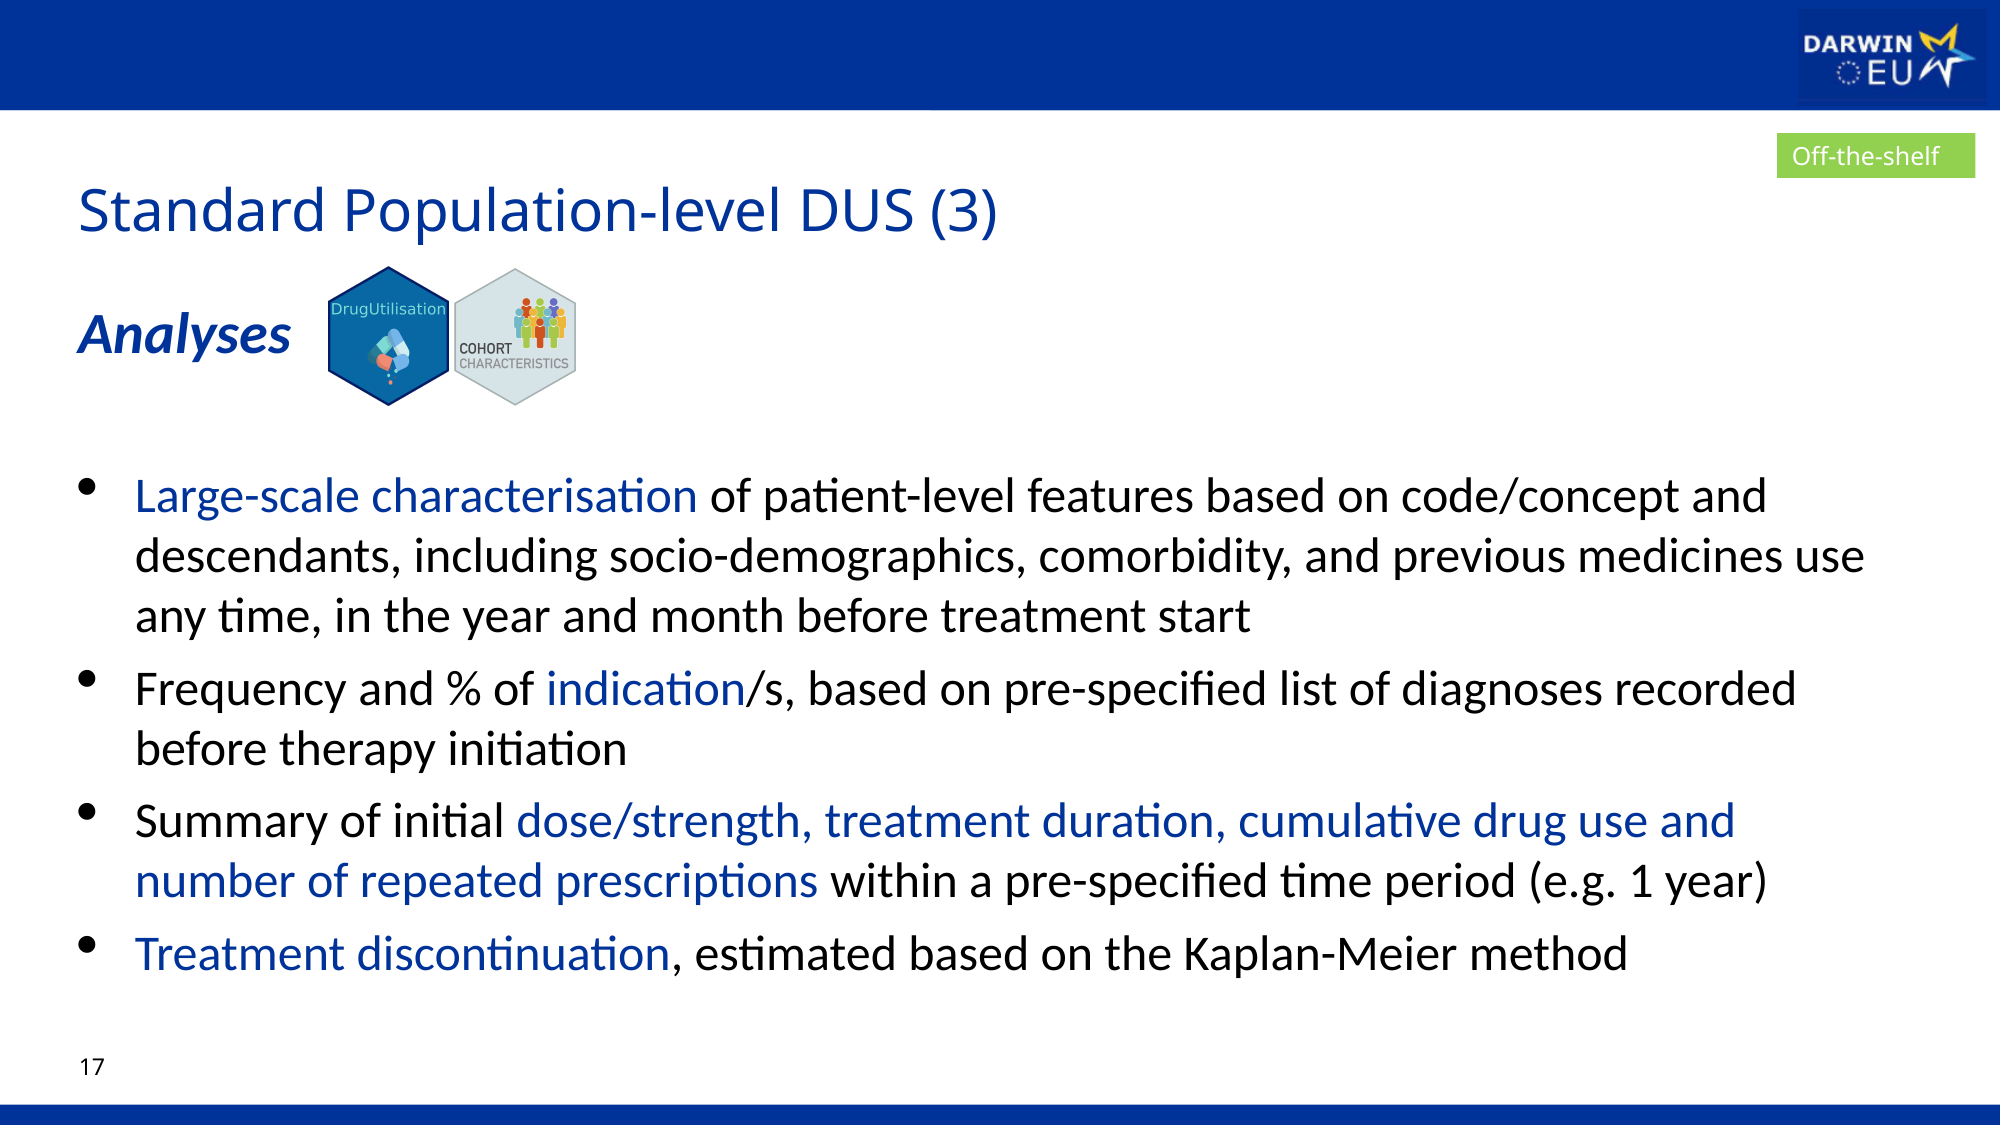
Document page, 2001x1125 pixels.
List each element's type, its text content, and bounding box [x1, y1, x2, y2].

text_box Off-the-shelf [1777, 133, 1976, 178]
picture [327, 264, 582, 409]
slide_number 17 [78, 1050, 147, 1091]
picture [1798, 9, 1987, 106]
list Analyses Large-scale characterisation of patient-level features based on code/concept and descendants, including socio-demographics, comorbidity, and previous medicines use any time, in the year and month before treatment start Frequency and % of indication/s, based on pre-specified list of diagnoses recorded before therapy initiation Summary of initial dose/strength, treatment duration, cumulative drug use and number of repeated prescriptions within a pre-specified time period (e.g. 1 year) Treatment discontinuation, estimated based on the Kaplan-Meier method [78, 290, 1870, 940]
title Standard Population-level DUS (3) [78, 168, 1921, 247]
